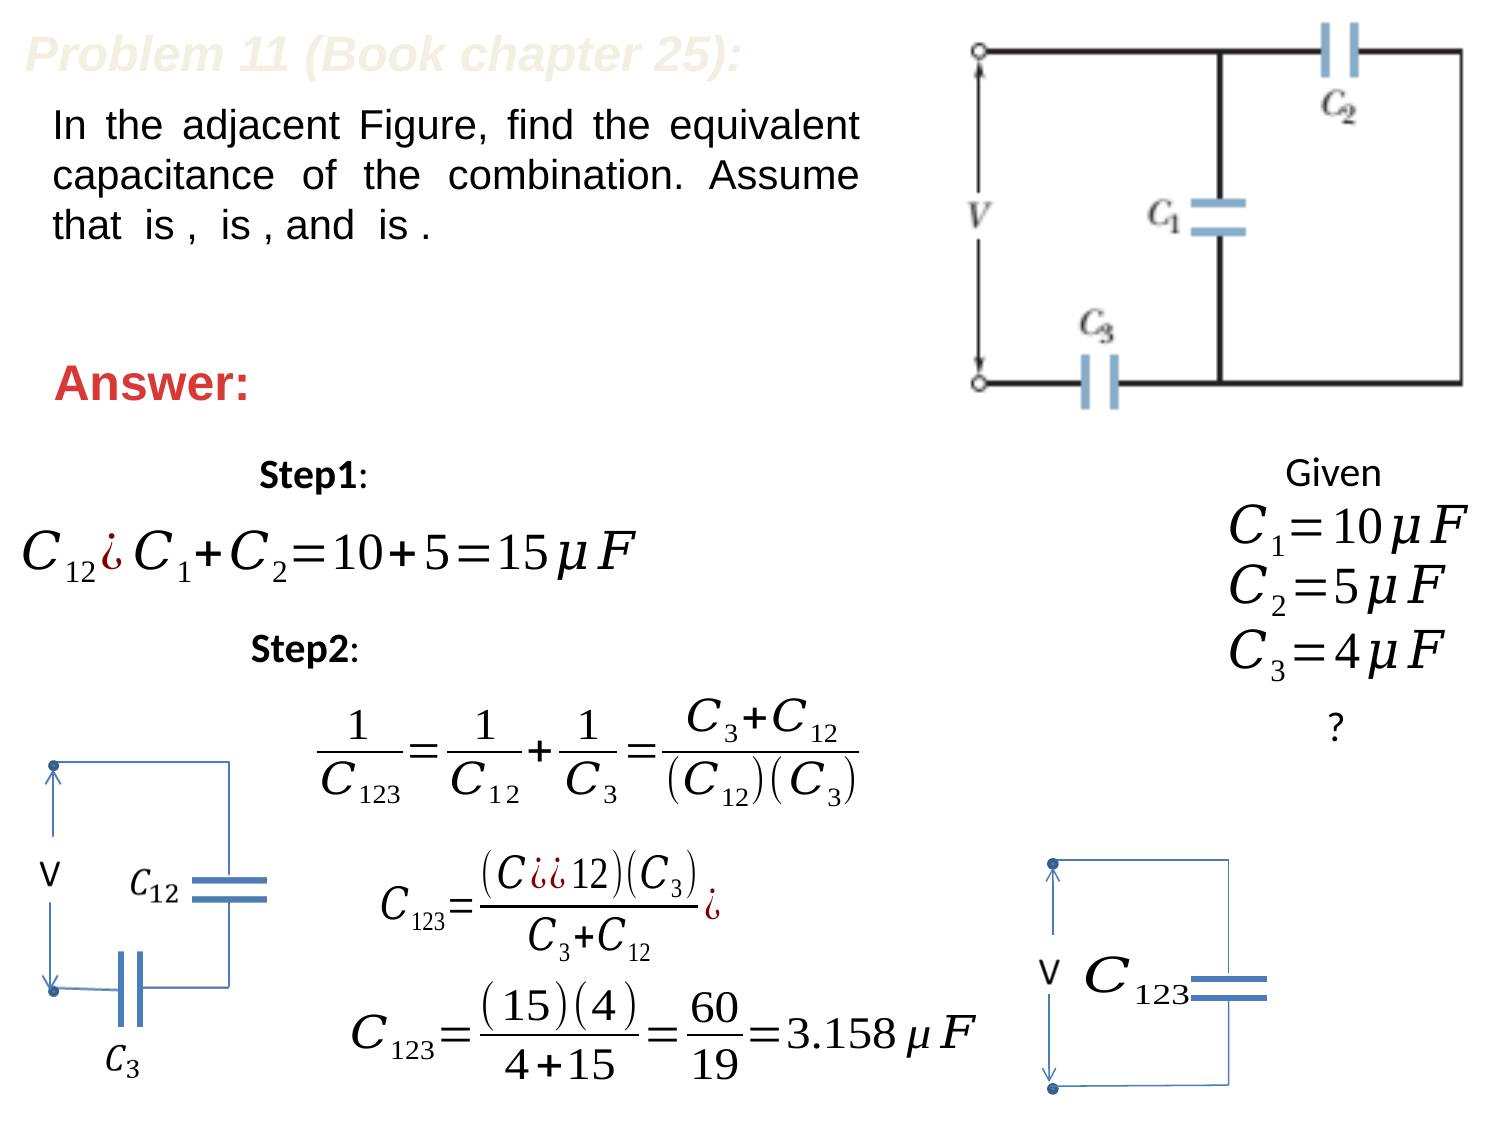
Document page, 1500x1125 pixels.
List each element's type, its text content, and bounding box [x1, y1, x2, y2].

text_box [15, 439, 640, 590]
text_box Answer: [38, 343, 266, 419]
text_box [1015, 859, 1267, 1093]
picture [15, 812, 268, 1088]
picture [949, 12, 1481, 420]
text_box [1228, 437, 1472, 759]
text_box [15, 613, 863, 812]
text_box Problem 11 (Book chapter 25): [10, 14, 759, 89]
